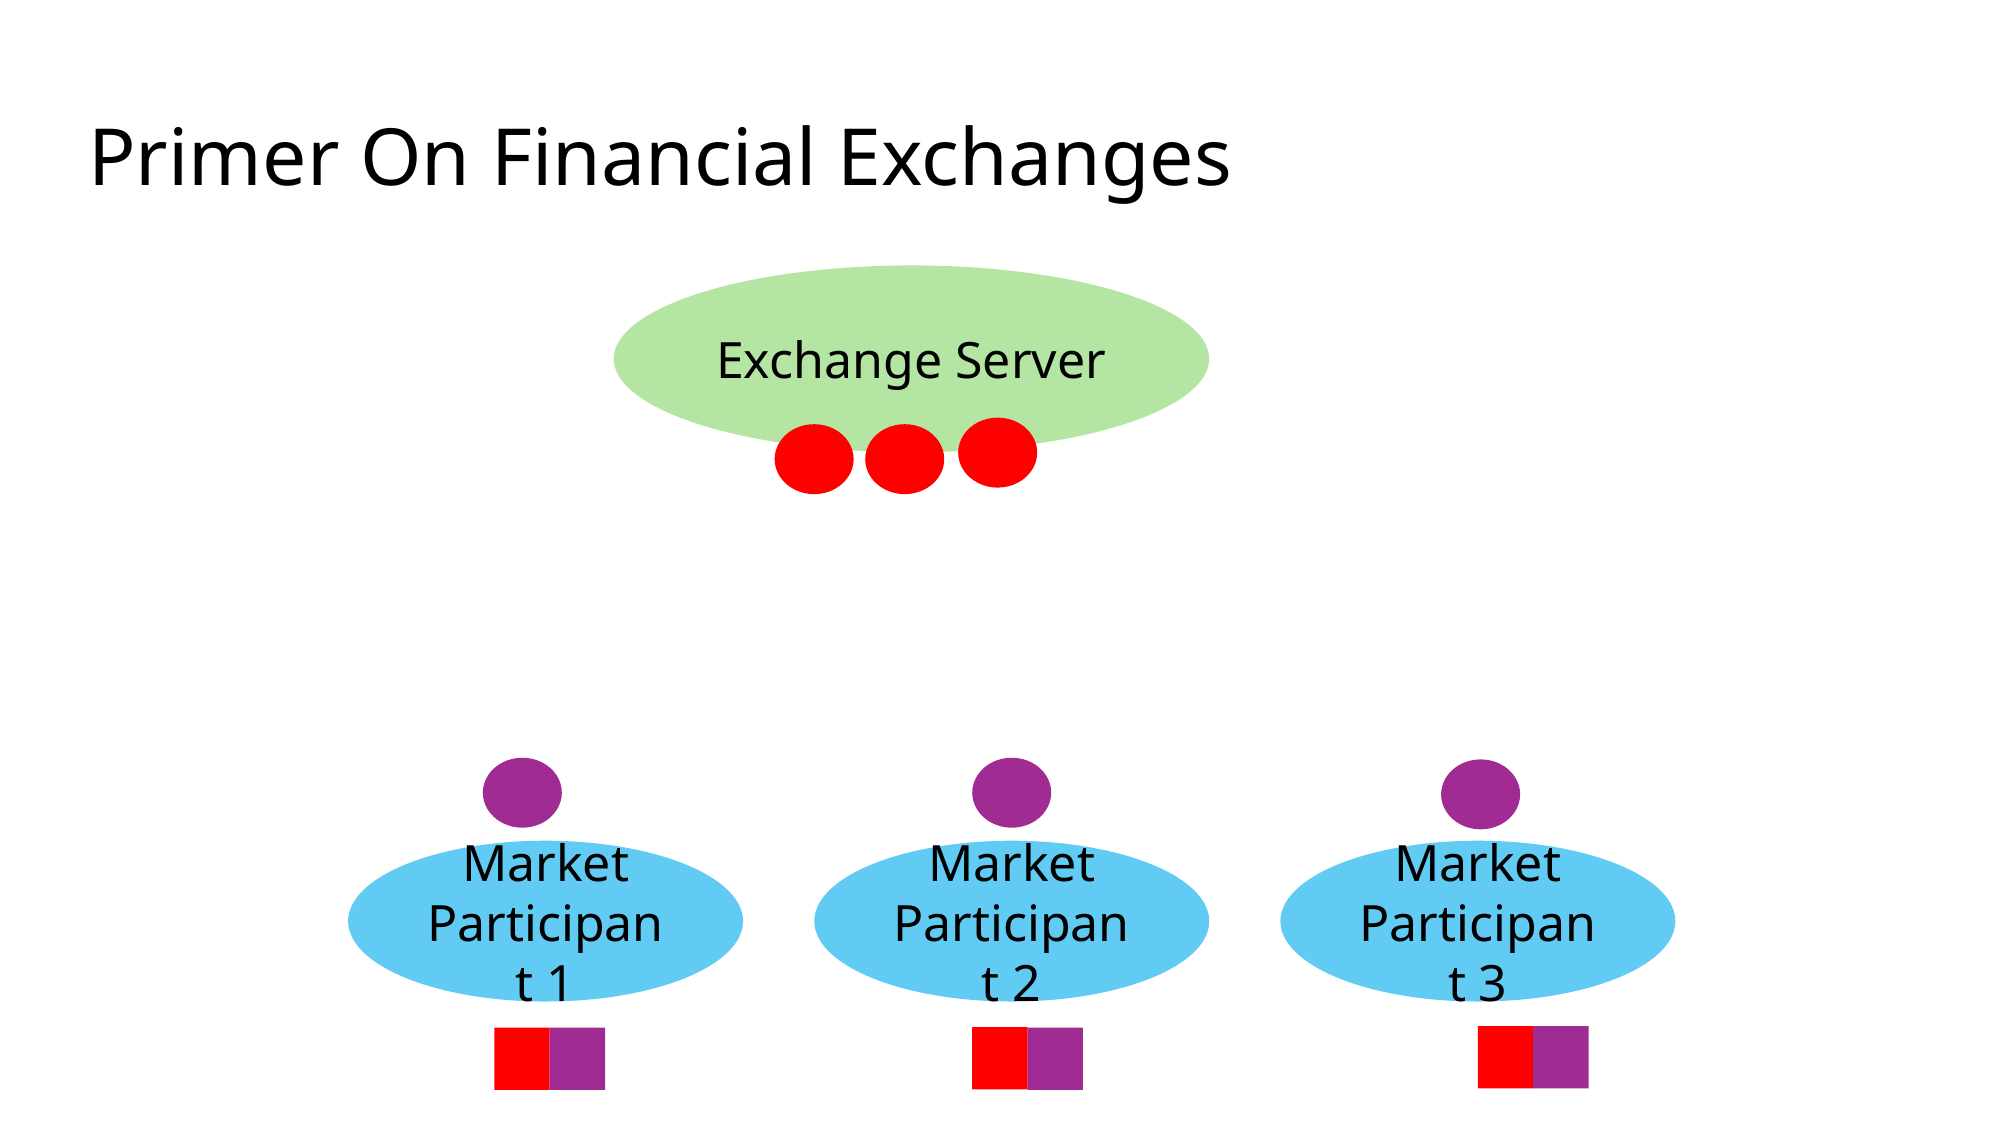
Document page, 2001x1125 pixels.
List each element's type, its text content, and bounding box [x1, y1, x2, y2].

text_box [548, 1026, 607, 1091]
text_box [971, 1025, 1029, 1091]
text_box [1532, 1024, 1590, 1090]
text_box Market Participant 3 [1278, 839, 1677, 1004]
text_box Market Participant 1 [346, 839, 745, 1004]
text_box [493, 1026, 548, 1091]
text_box [481, 756, 564, 830]
title Primer On Financial Exchanges [68, 97, 1932, 223]
text_box Market Participant 2 [812, 839, 1211, 1004]
text_box [863, 422, 946, 496]
text_box [956, 416, 1039, 490]
text_box [970, 756, 1053, 830]
text_box [1476, 1024, 1532, 1090]
text_box [773, 422, 856, 496]
text_box [1026, 1026, 1085, 1091]
text_box [1439, 757, 1522, 831]
text_box Exchange Server [612, 263, 1211, 454]
